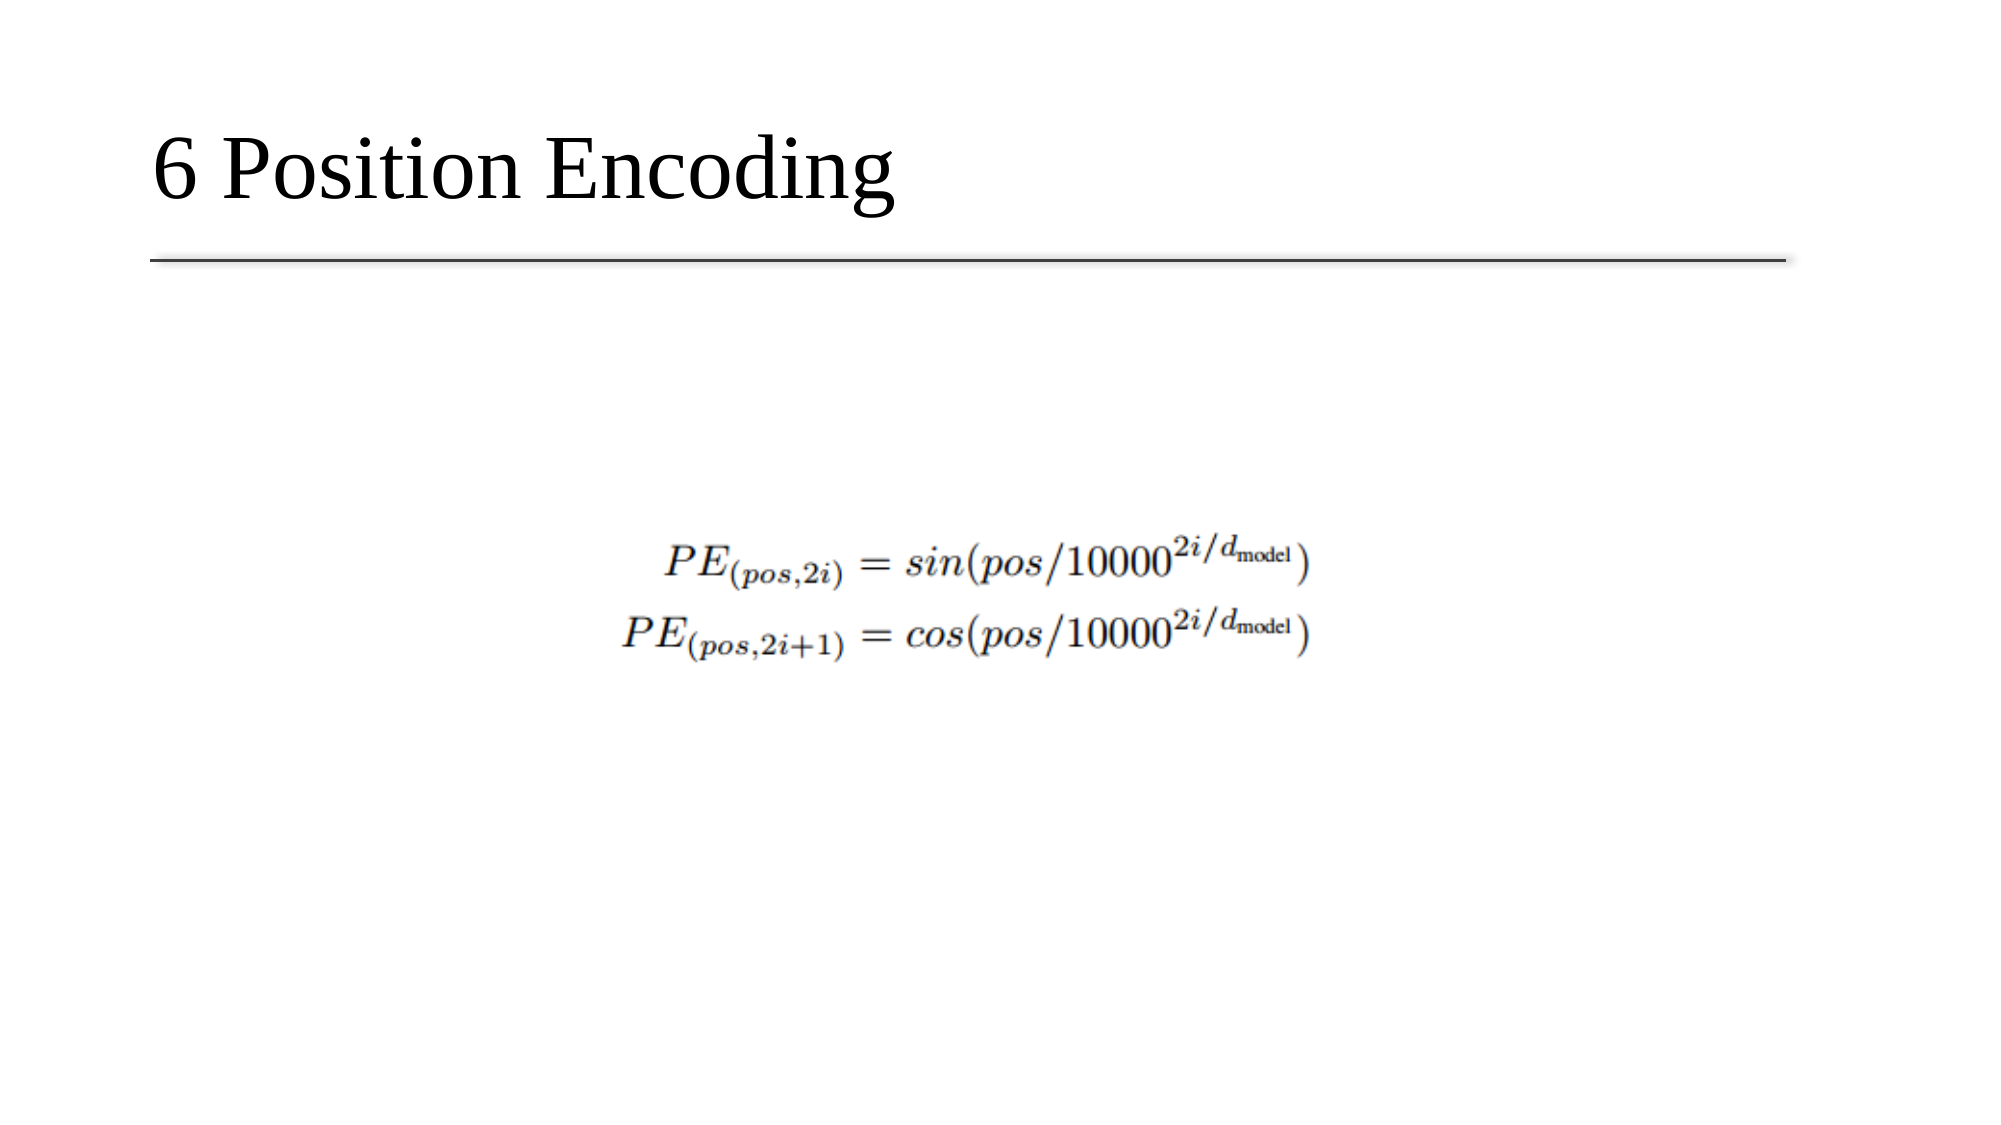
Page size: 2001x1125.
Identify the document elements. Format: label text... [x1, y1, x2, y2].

title 6 Position Encoding [137, 59, 1863, 278]
picture [567, 479, 1388, 707]
